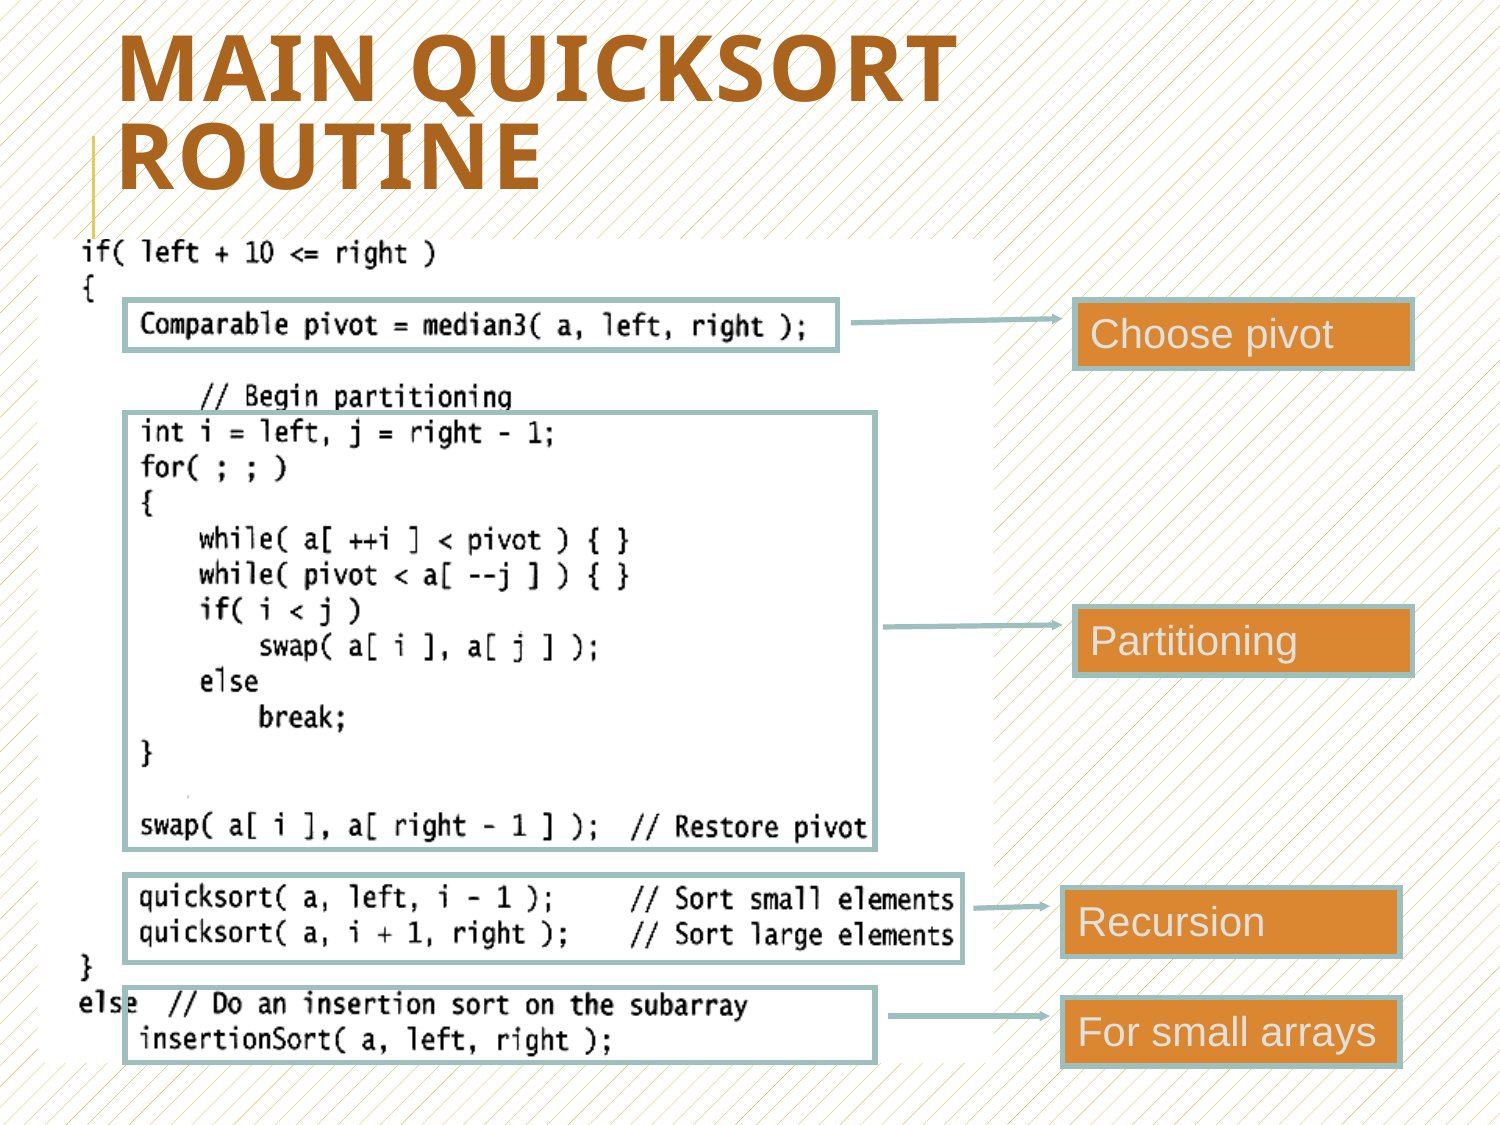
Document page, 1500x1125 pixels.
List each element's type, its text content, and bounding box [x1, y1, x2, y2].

text_box Choose pivot [999, 314, 1063, 323]
title Main Quicksort Routine [99, 37, 1388, 200]
text_box Recursion [999, 902, 1051, 911]
text_box Choose pivot [1074, 299, 1413, 369]
text_box Partitioning [1074, 606, 1413, 675]
text_box For small arrays [999, 1011, 1051, 1021]
text_box Recursion [1062, 887, 1401, 957]
text_box For small arrays [1062, 997, 1401, 1067]
picture [37, 238, 994, 1063]
text_box Partitioning [999, 620, 1063, 630]
